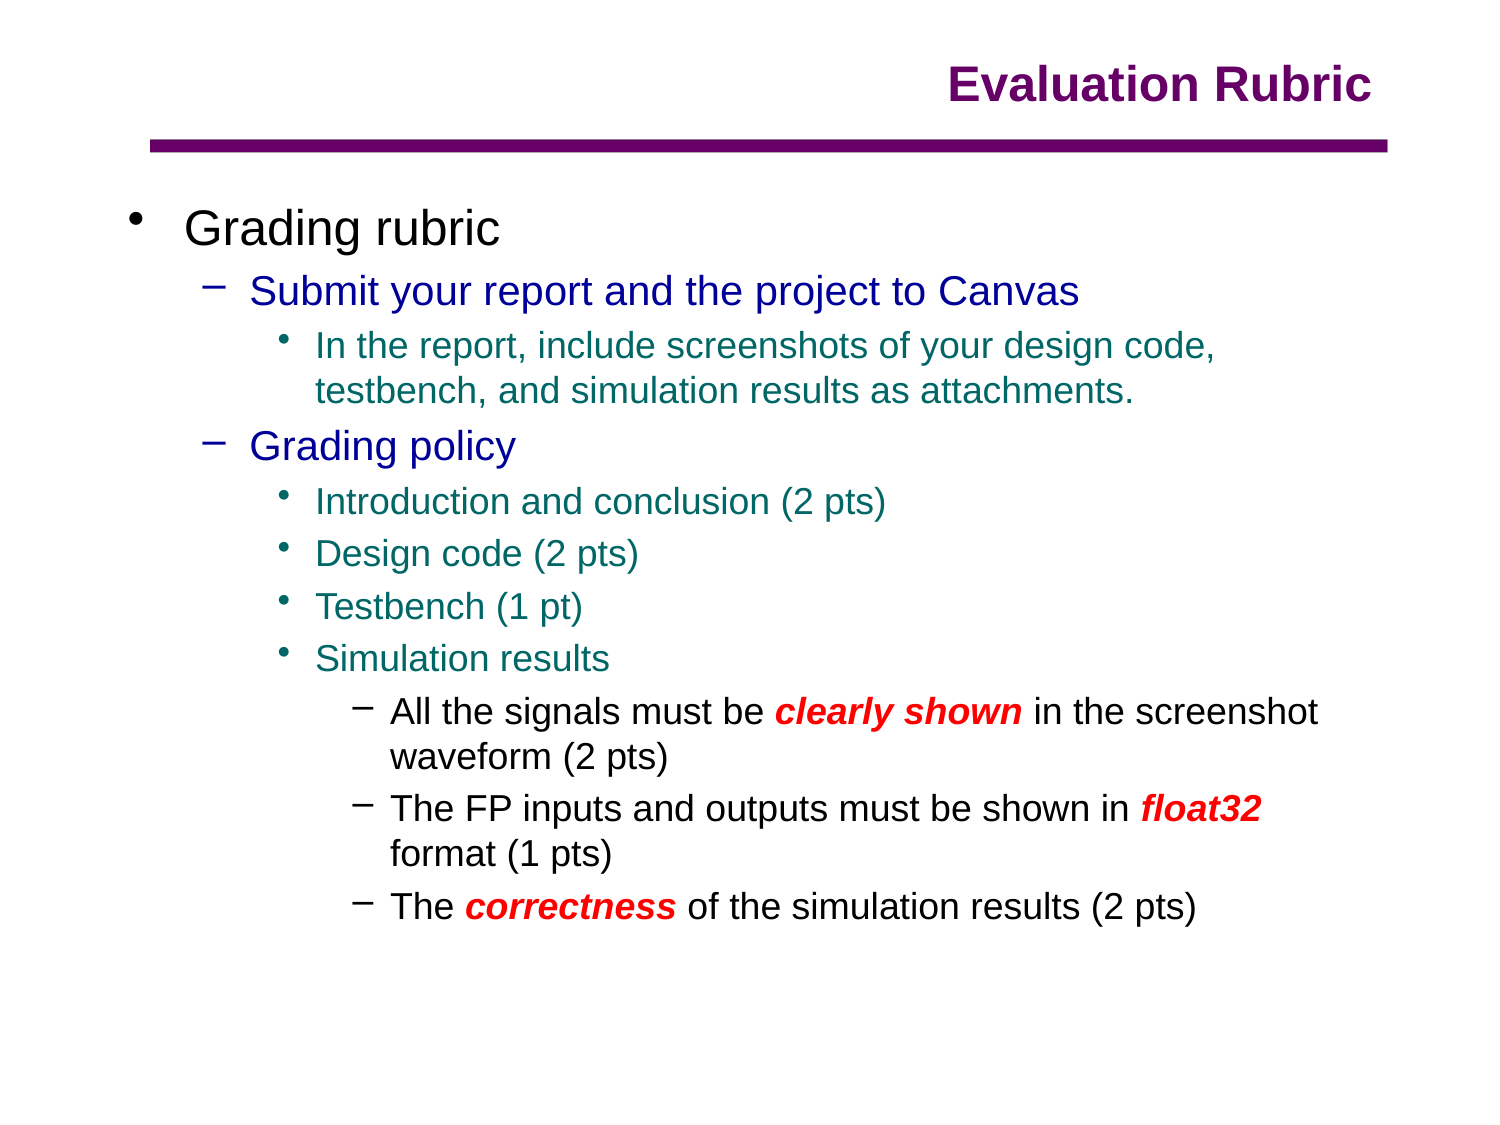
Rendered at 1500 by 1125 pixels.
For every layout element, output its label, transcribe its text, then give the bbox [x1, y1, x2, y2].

list Grading rubric Submit your report and the project to Canvas In the report, include screenshots of your design code, testbench, and simulation results as attachments. Grading policy Introduction and conclusion (2 pts) Design code (2 pts) Testbench (1 pt) Simulation results All the signals must be clearly shown in the screenshot waveform (2 pts) The FP inputs and outputs must be shown in float32 format (1 pts) The correctness of the simulation results (2 pts) [112, 187, 1388, 1000]
title Evaluation Rubric [225, 24, 1388, 138]
